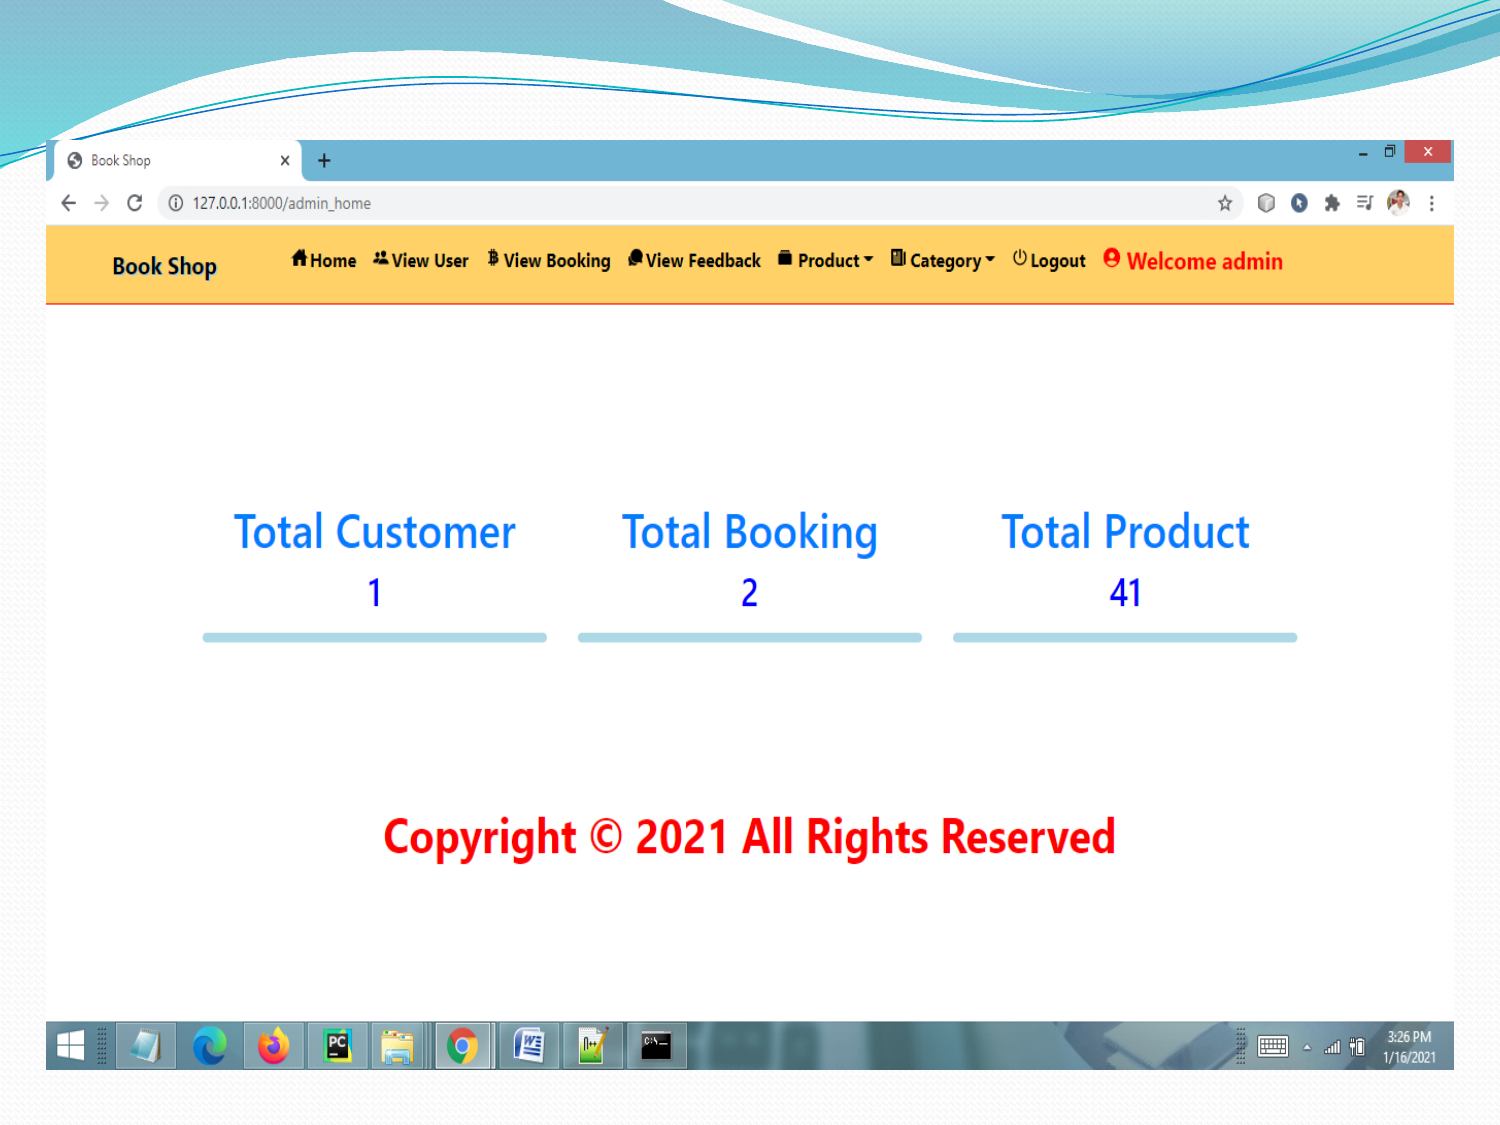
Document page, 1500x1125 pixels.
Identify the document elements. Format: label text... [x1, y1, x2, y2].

picture [46, 140, 1454, 1070]
title ADMIN HOME PAGE [46, 115, 1426, 140]
